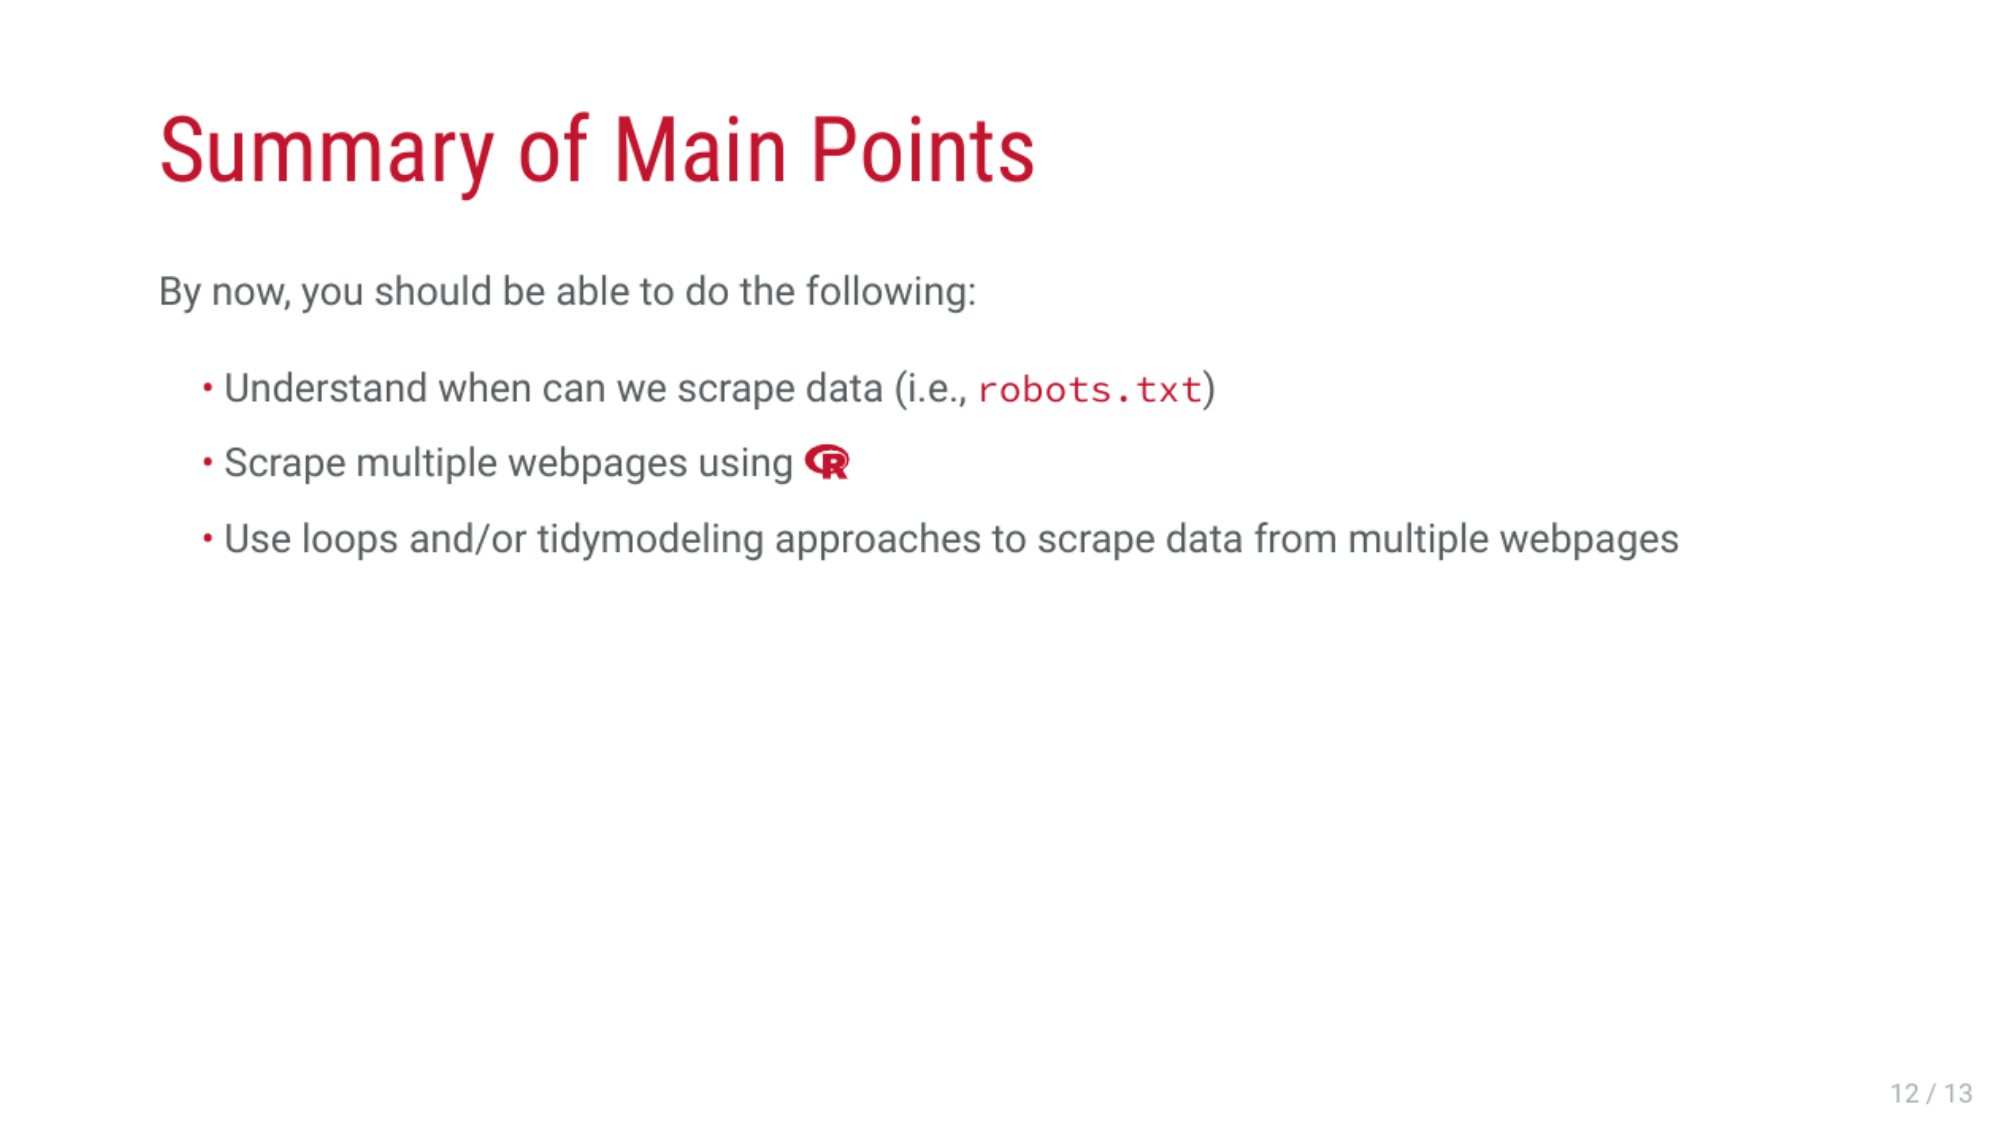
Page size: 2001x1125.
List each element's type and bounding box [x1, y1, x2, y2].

list [0, 0, 2000, 1125]
